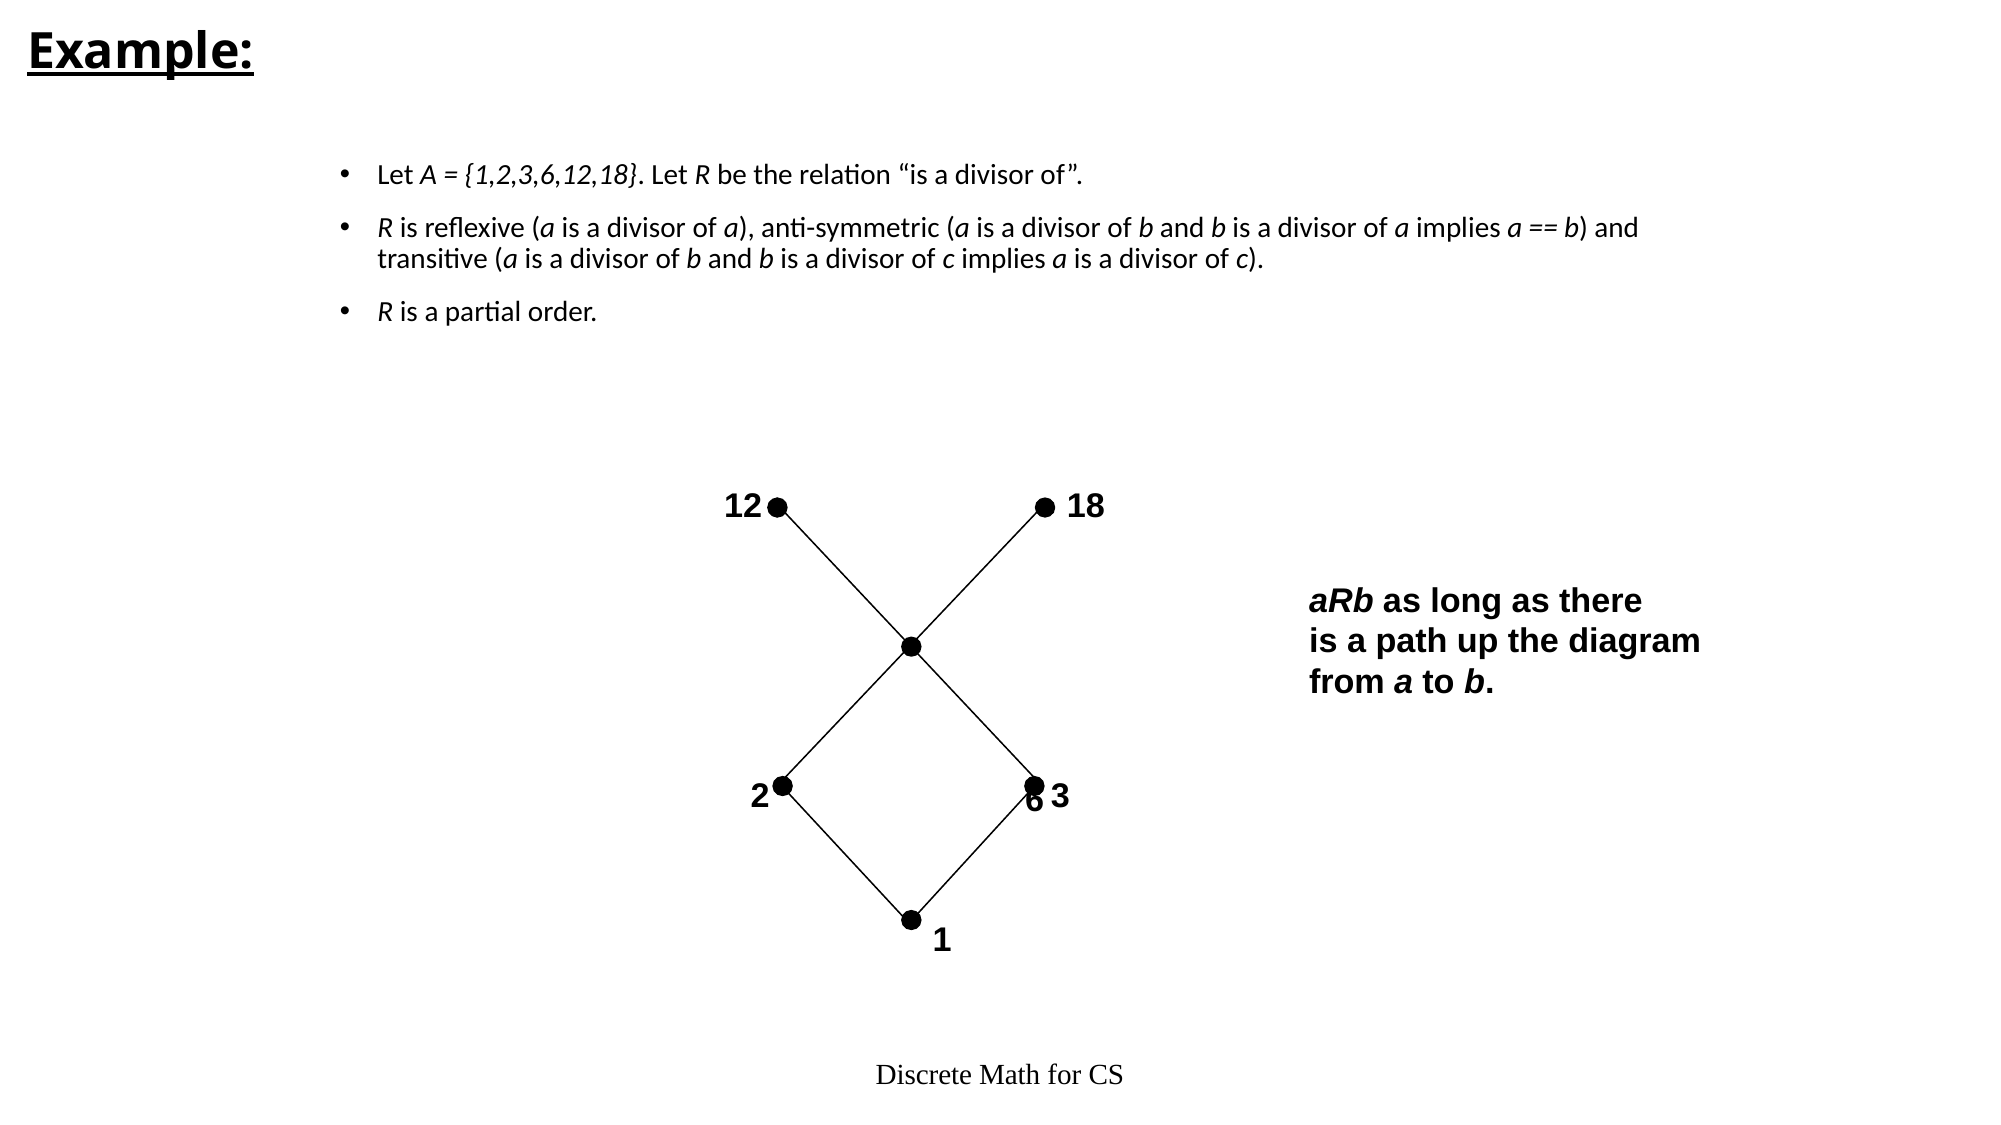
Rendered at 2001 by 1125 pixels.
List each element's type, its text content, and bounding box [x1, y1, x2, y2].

text_box aRb as long as there is a path up the diagram from a to b. [1295, 571, 1713, 699]
text_box 1 [919, 910, 965, 963]
text_box [1035, 498, 1053, 517]
text_box [901, 910, 919, 930]
text_box 3 [1037, 766, 1084, 818]
text_box [901, 637, 921, 656]
text_box 18 [1053, 477, 1119, 529]
title Example: [12, 1, 1361, 104]
text_box [783, 776, 793, 796]
list Let A = {1,2,3,6,12,18}. Let R be the relation “is a divisor of”. R is reflexive (a is a divisor of a), anti-symmetric (a is a divisor of b and b is a divisor of a implies a == b) and transitive (a is a divisor of b and b is a divisor of c implies a is a divisor of c). R is a partial order. [324, 152, 1673, 991]
text_box 2 [737, 766, 783, 818]
text_box 6 [1011, 770, 1058, 822]
footer Discrete Math for CS [662, 1042, 1338, 1103]
text_box 12 [710, 477, 776, 529]
text_box [776, 498, 787, 517]
